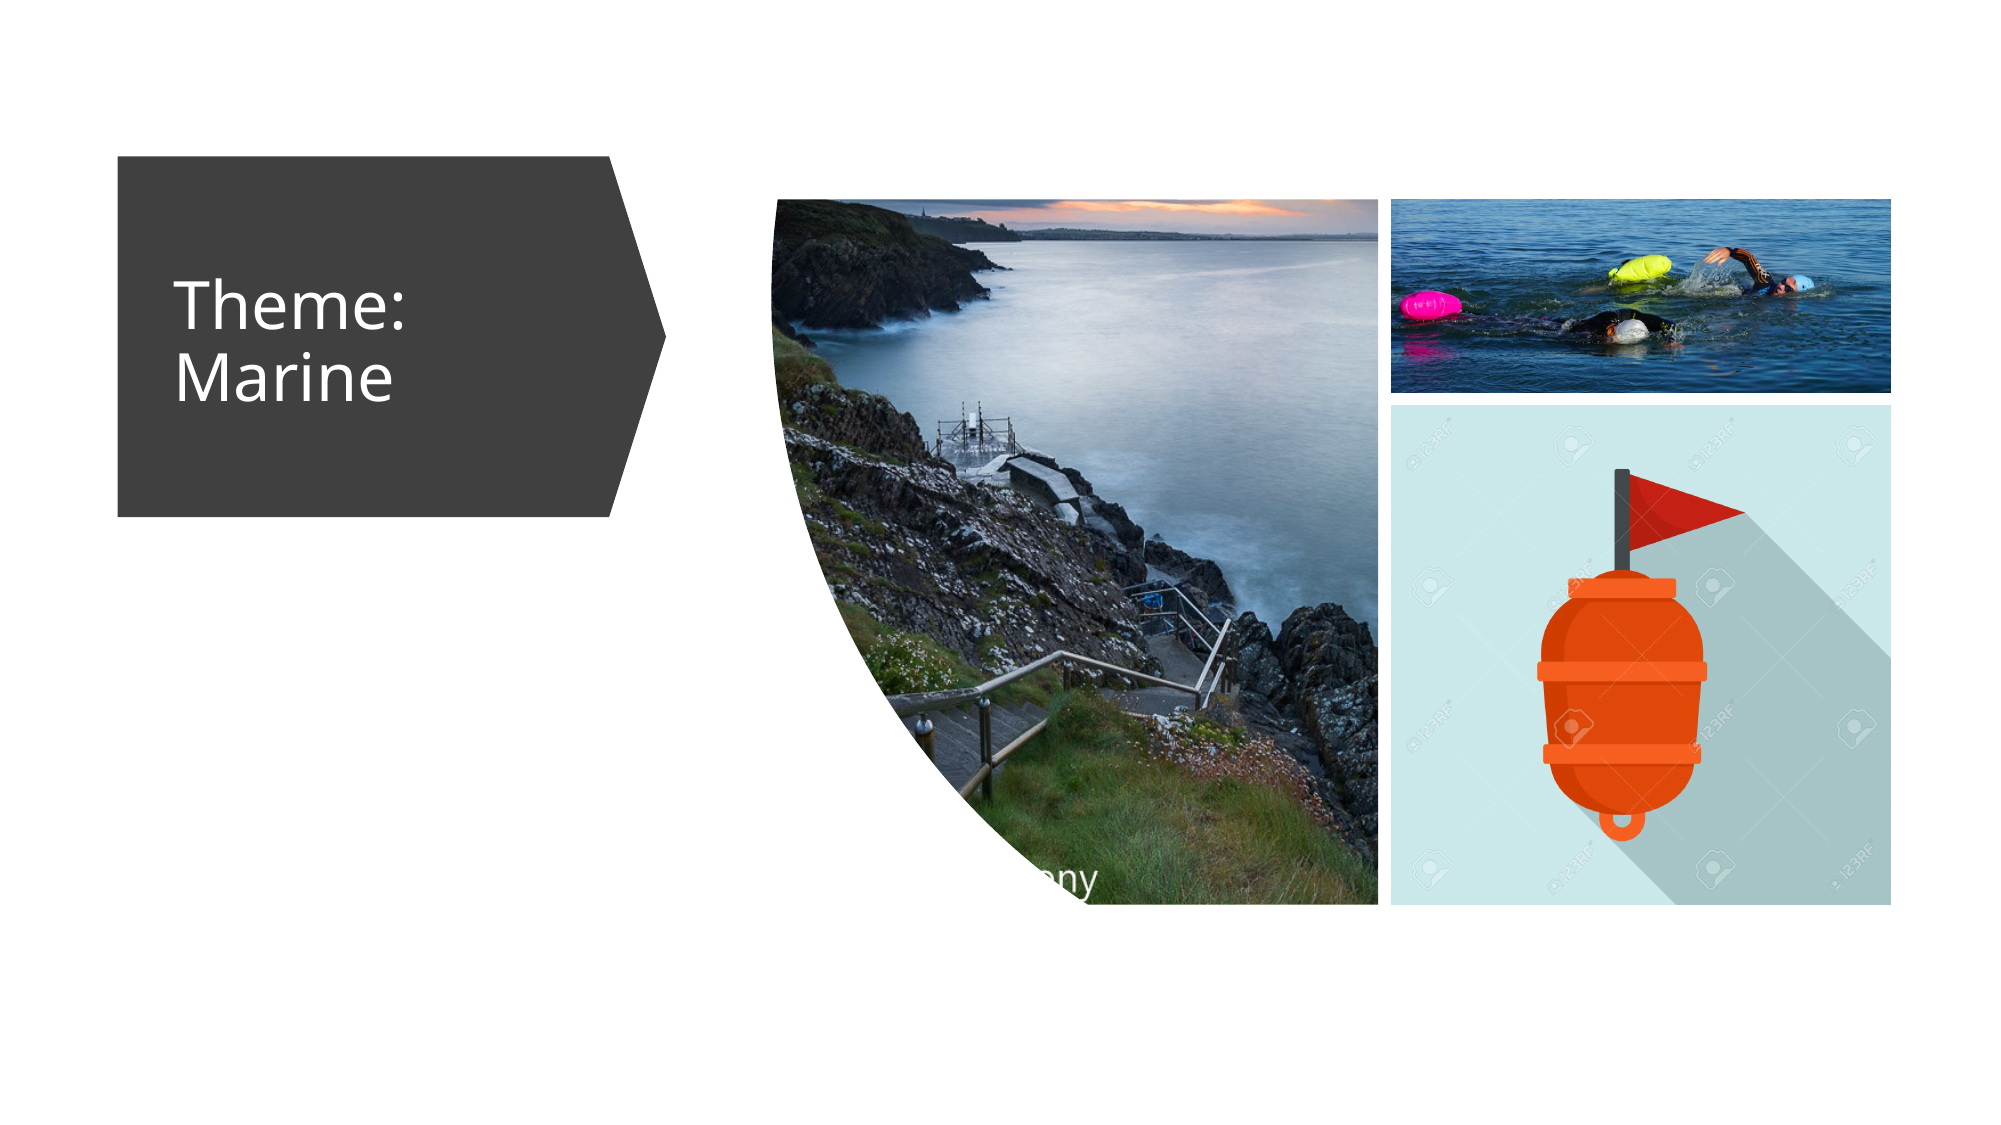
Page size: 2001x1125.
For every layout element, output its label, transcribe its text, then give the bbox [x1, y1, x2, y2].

picture [771, 199, 1379, 905]
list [1391, 405, 1891, 905]
picture [1391, 199, 1891, 393]
text_box [116, 155, 668, 519]
title Theme: Marine [158, 197, 597, 490]
